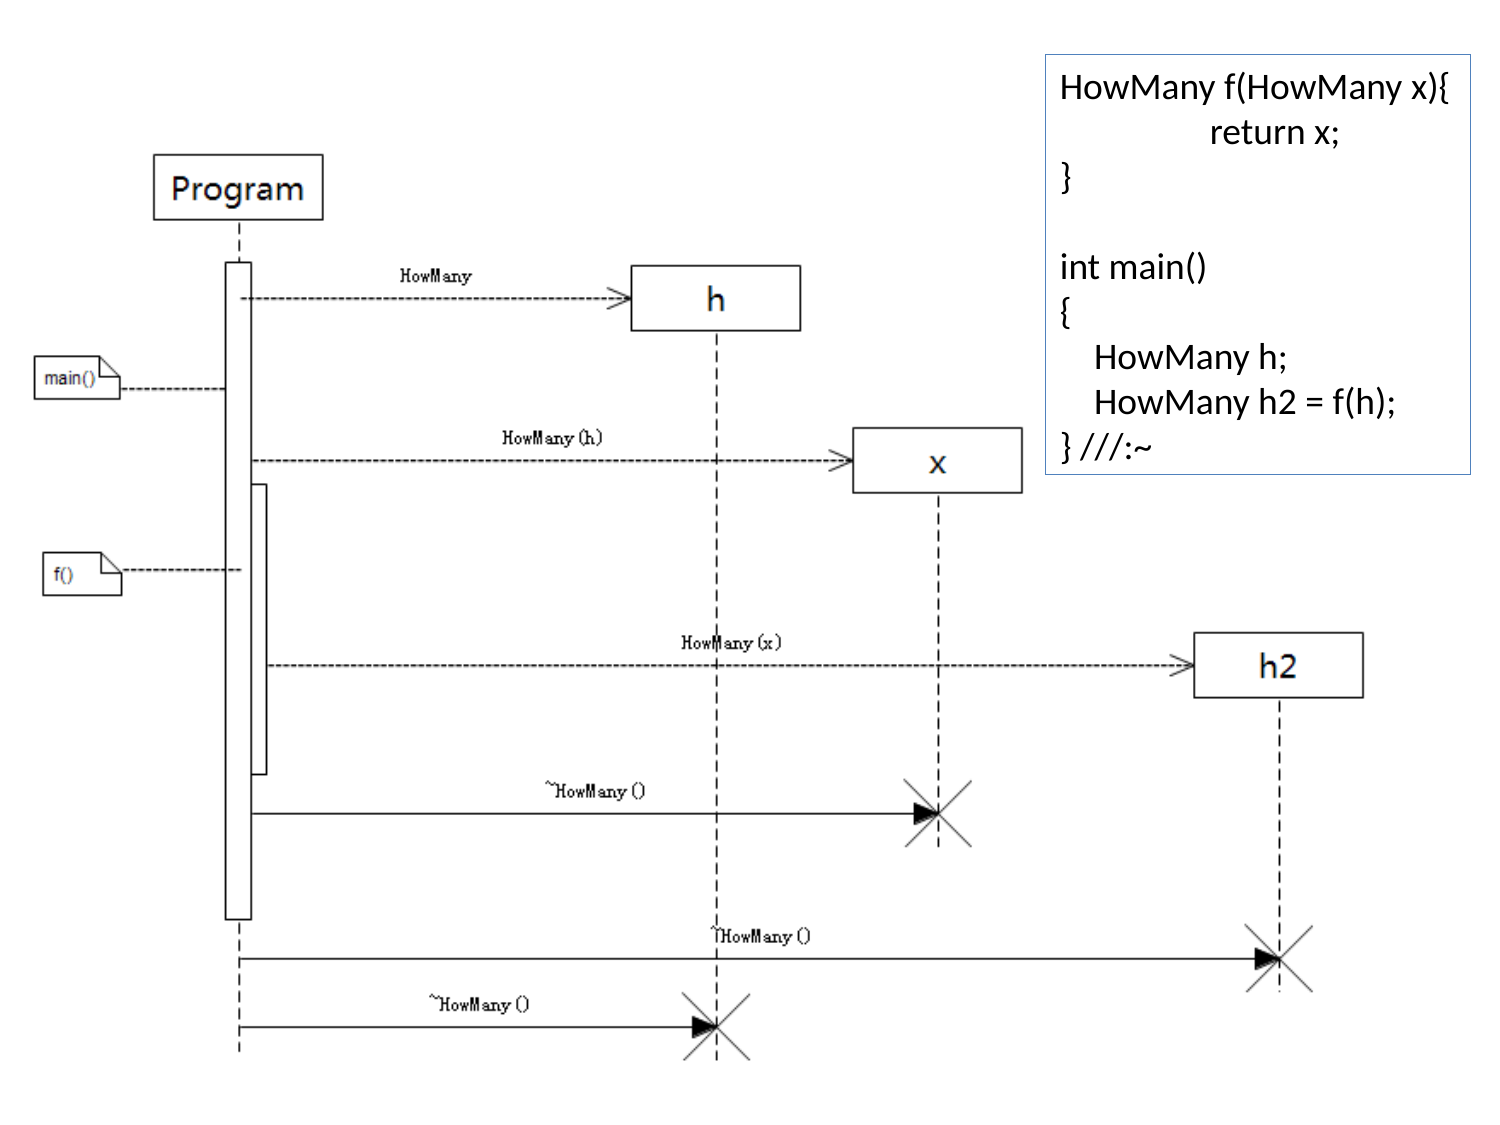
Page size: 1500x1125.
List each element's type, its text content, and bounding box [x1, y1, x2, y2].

picture [0, 139, 1383, 1071]
text_box HowMany f(HowMany x){ return x; } int main() { HowMany h; HowMany h2 = f(h); } ///:~ [1045, 54, 1471, 475]
